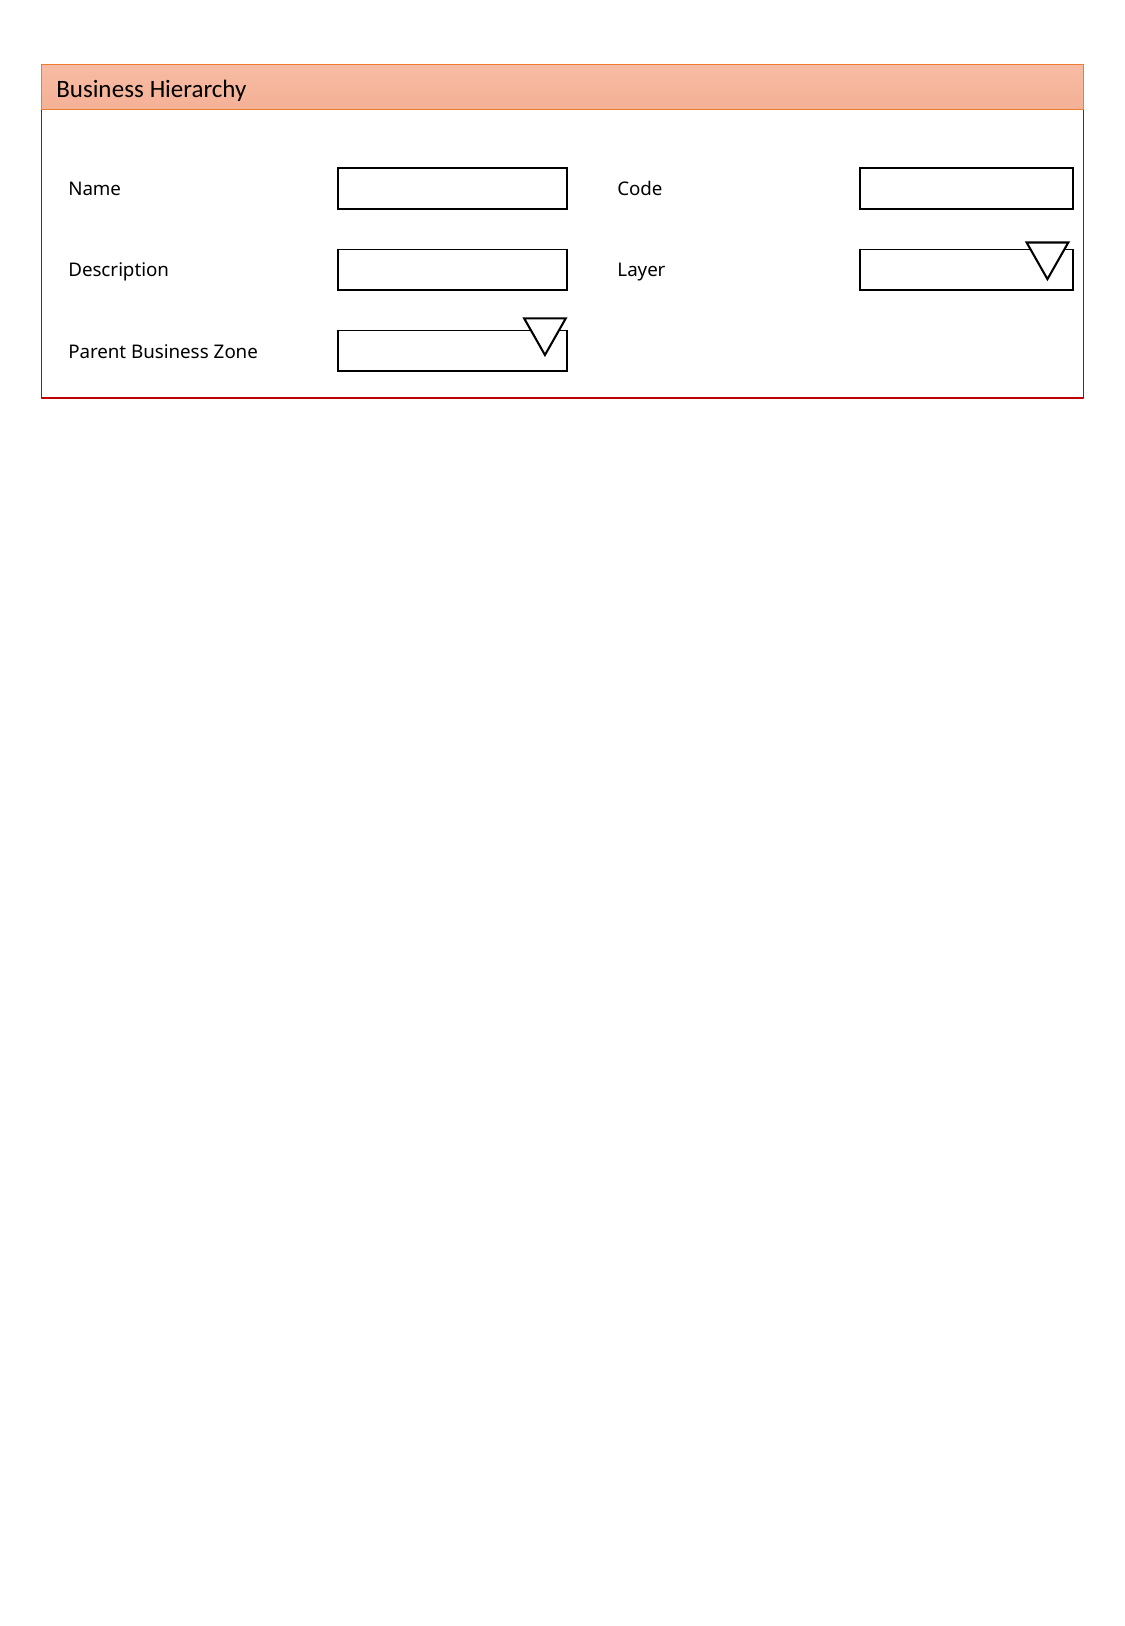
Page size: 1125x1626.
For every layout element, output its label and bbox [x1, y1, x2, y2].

text_box [41, 64, 1084, 399]
